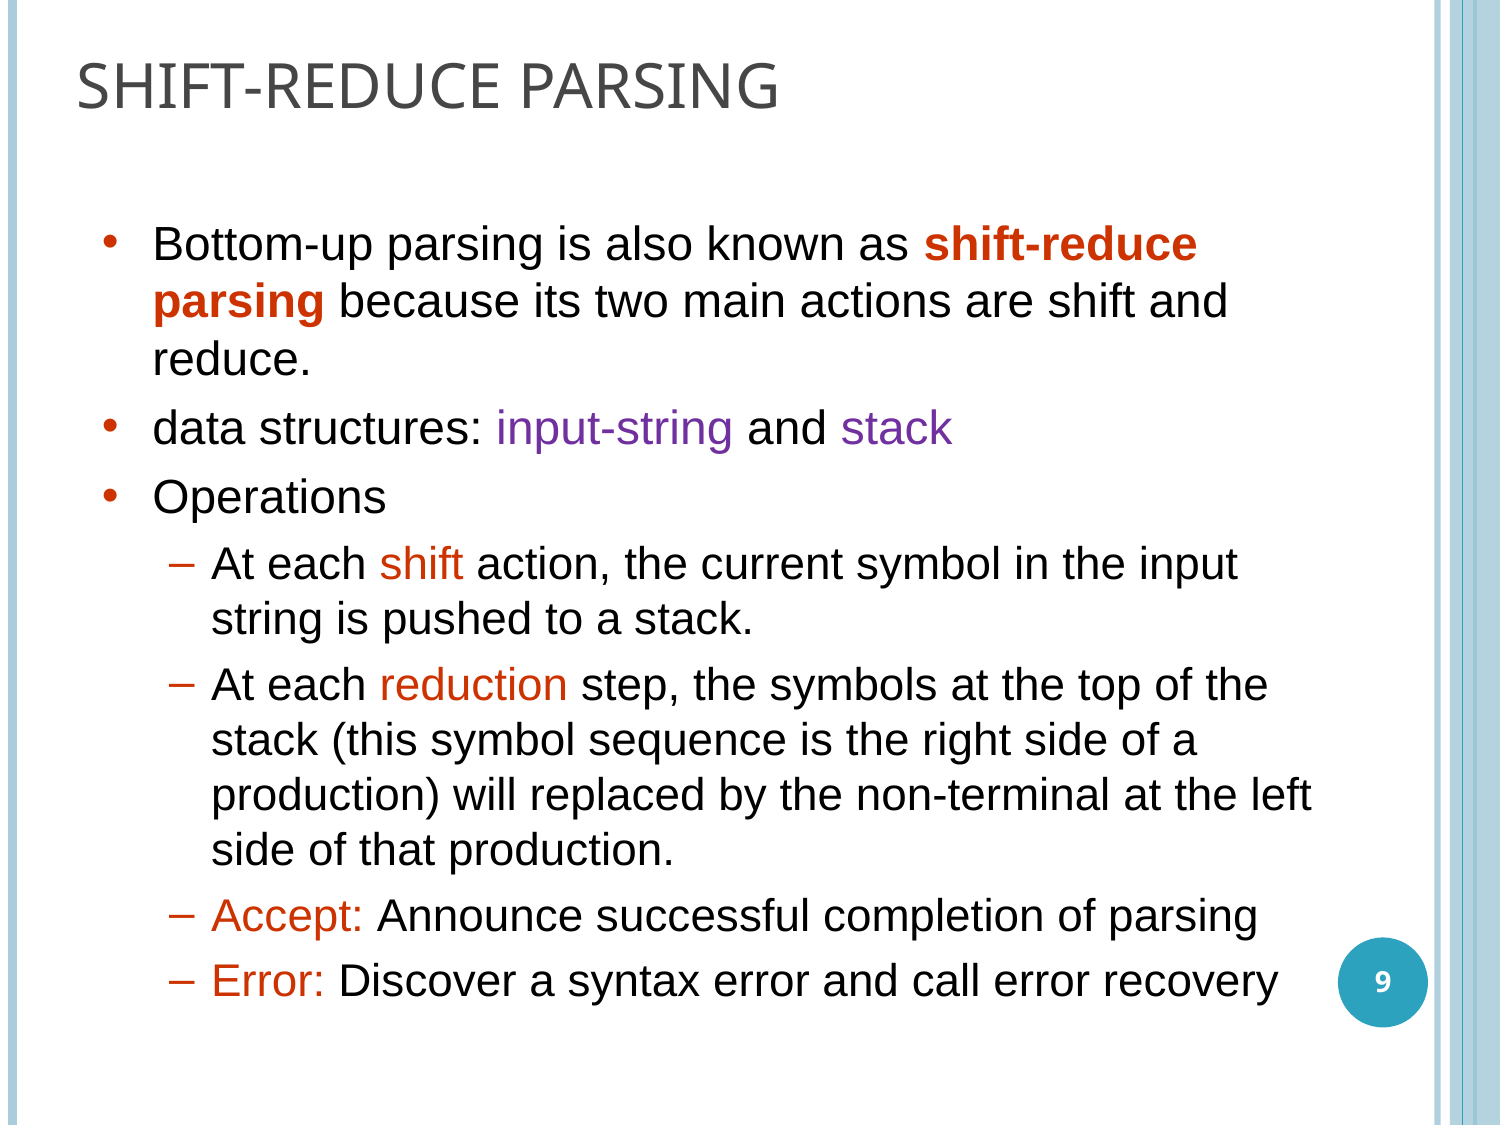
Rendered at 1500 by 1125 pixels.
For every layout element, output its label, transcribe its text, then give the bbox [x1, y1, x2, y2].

text_box Bottom-up parsing is also known as shift-reduce parsing because its two main actions are shift and reduce. data structures: input-string and stack Operations At each shift action, the current symbol in the input string is pushed to a stack. At each reduction step, the symbols at the top of the stack (this symbol sequence is the right side of a production) will replaced by the non-terminal at the left side of that production. Accept: Announce successful completion of parsing Error: Discover a syntax error and call error recovery [99, 212, 1367, 1006]
title Shift-Reduce Parsing [75, 0, 1300, 121]
slide_number 9 [1333, 940, 1434, 1027]
